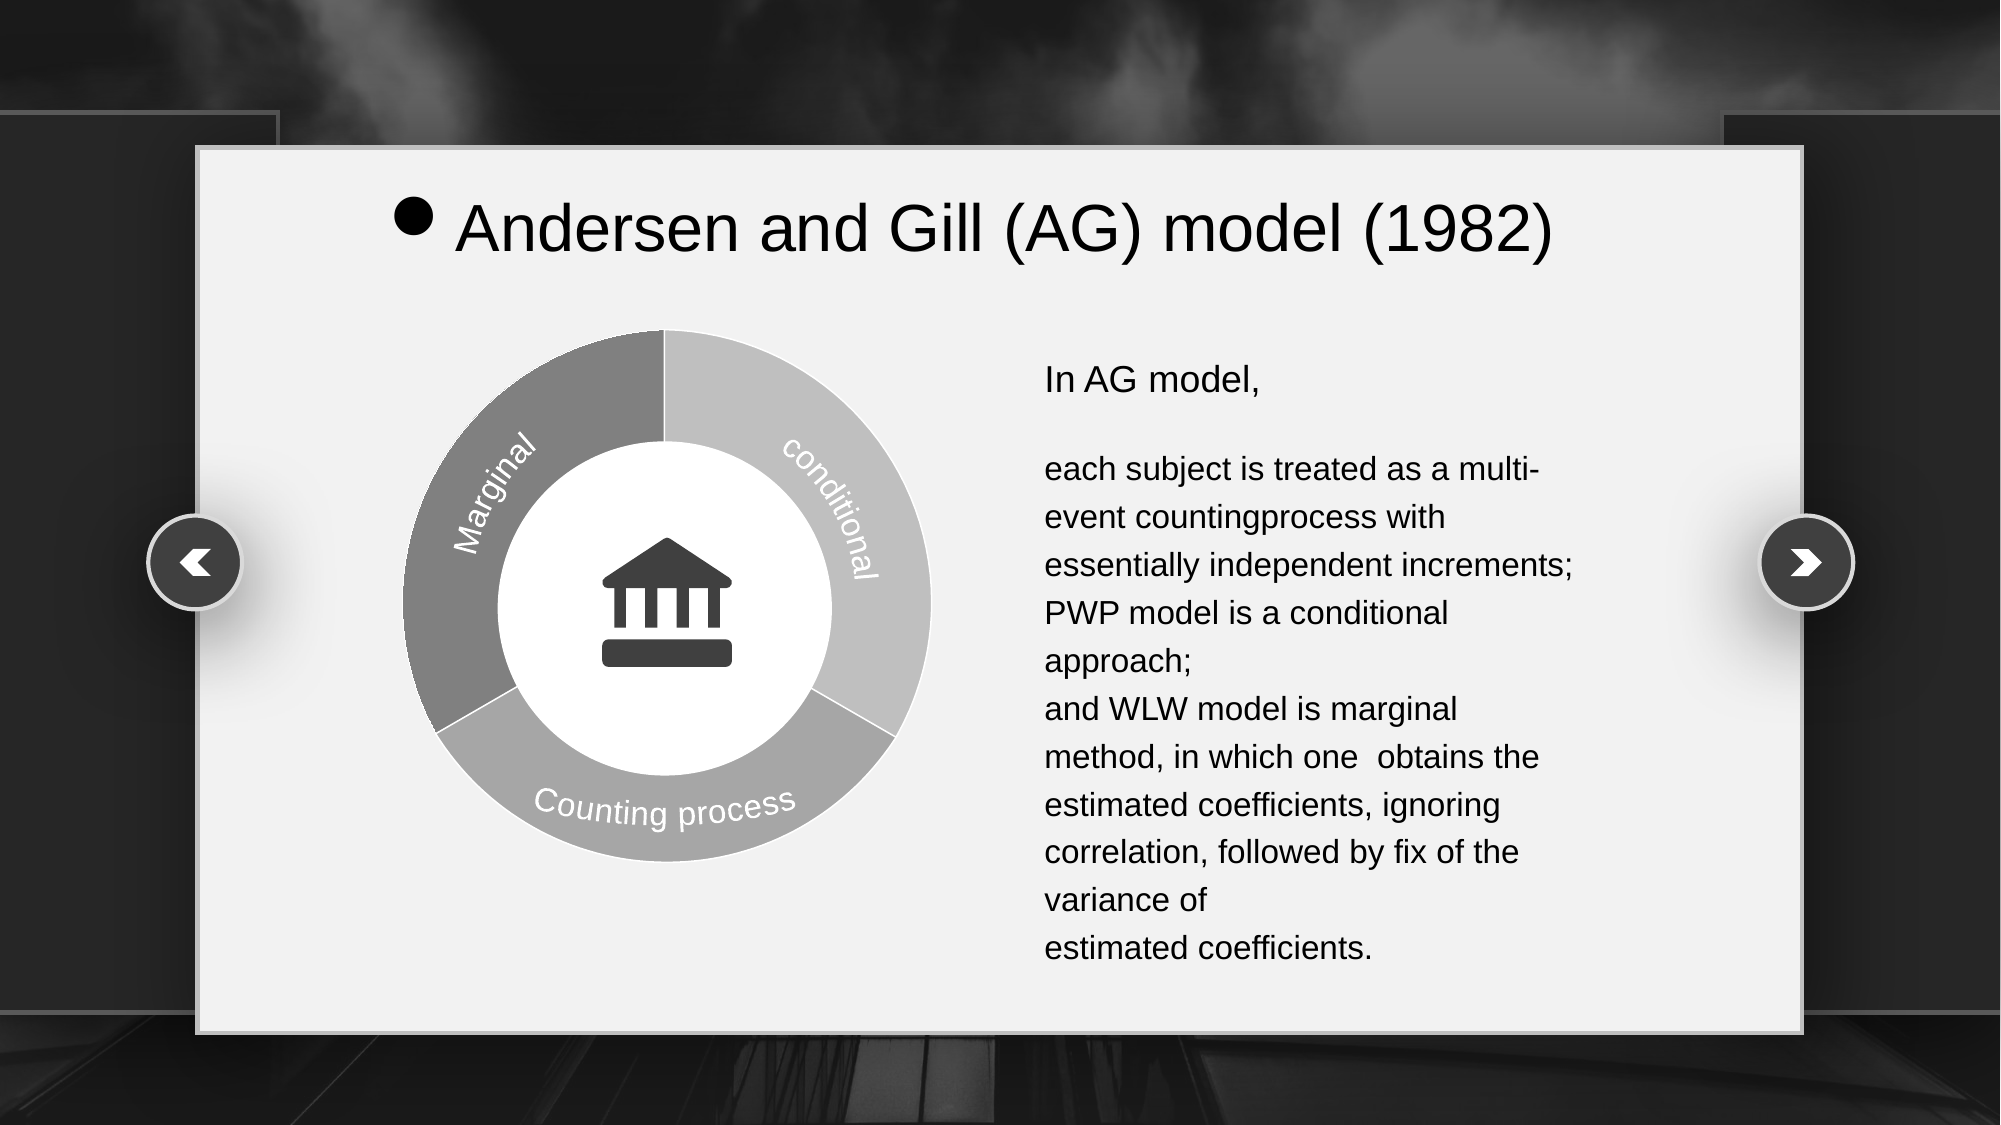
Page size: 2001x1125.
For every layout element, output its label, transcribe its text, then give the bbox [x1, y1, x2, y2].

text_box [1029, 338, 1596, 966]
text_box Andersen and Gill (AG) model (1982) [321, 177, 1589, 352]
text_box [402, 329, 932, 863]
